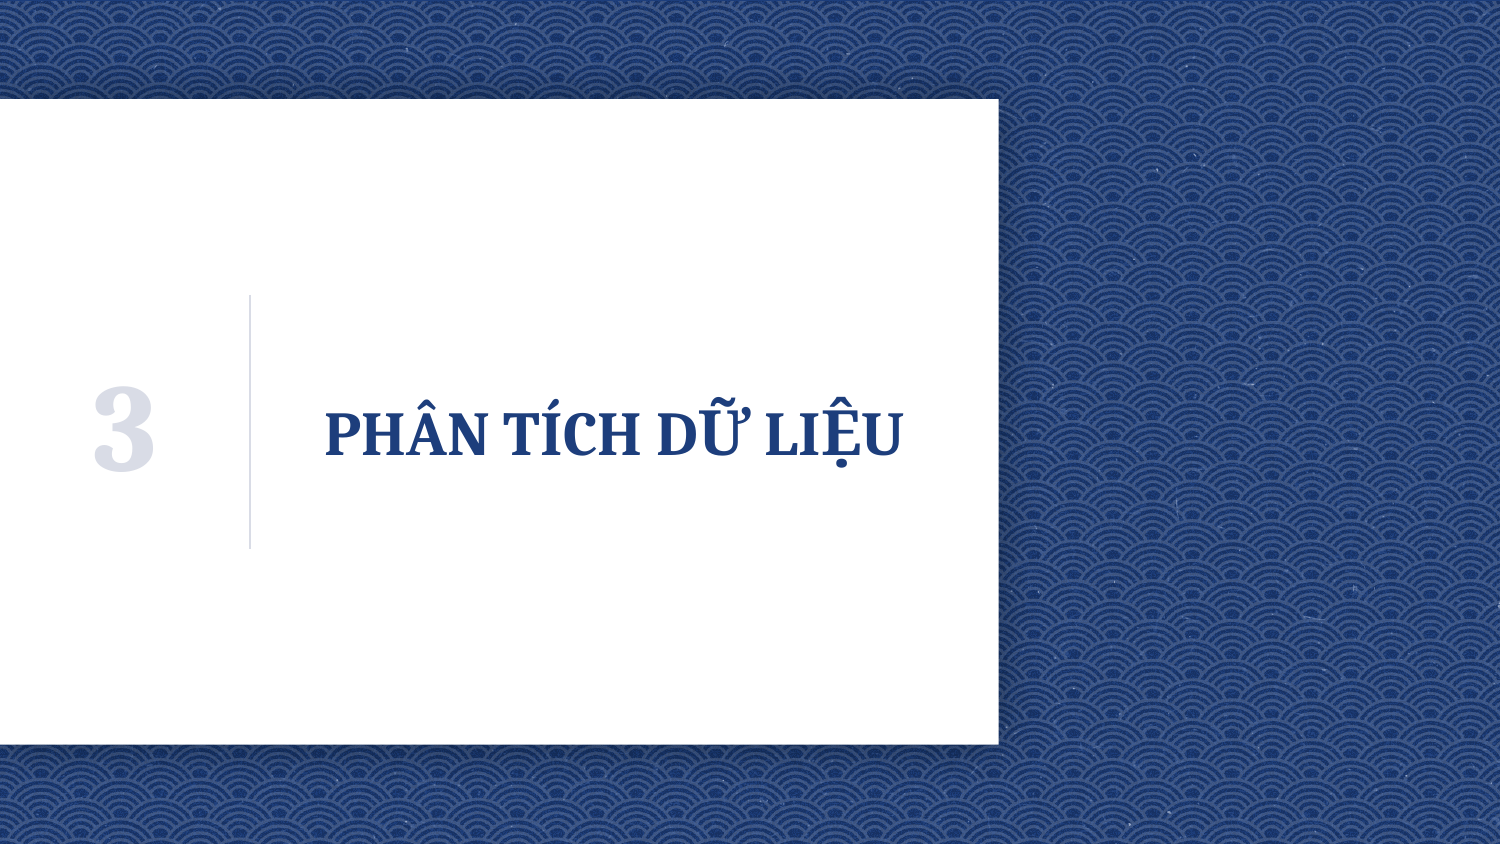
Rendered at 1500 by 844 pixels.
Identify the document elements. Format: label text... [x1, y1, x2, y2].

text_box 3 [0, 295, 251, 549]
picture [0, 1, 1500, 844]
title PHÂN TÍCH DỮ LIỆU [318, 277, 912, 468]
